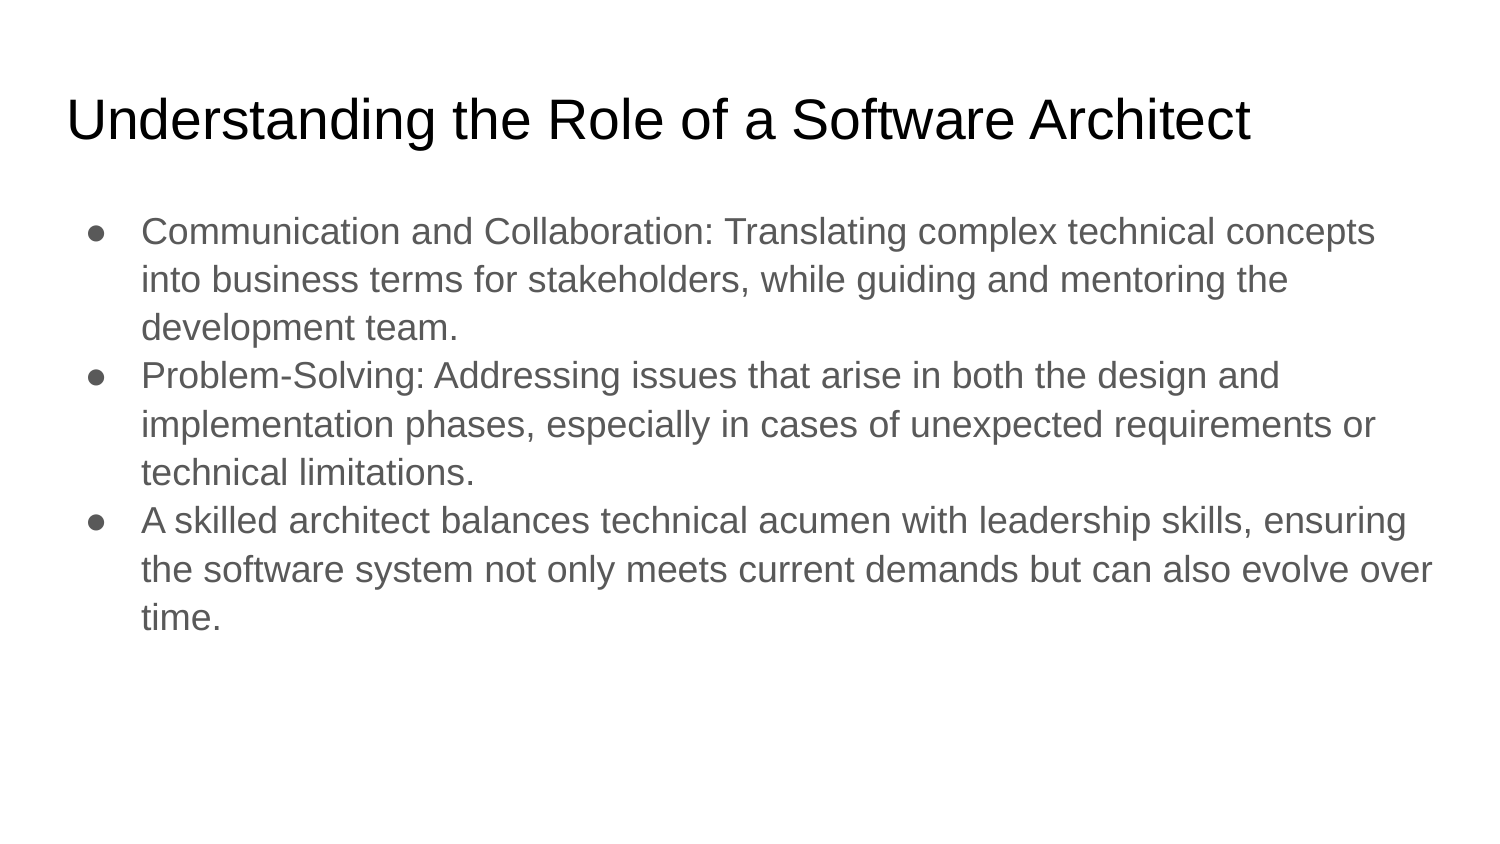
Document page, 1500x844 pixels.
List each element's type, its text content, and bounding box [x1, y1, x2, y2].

title Understanding the Role of a Software Architect [51, 72, 1449, 167]
list Communication and Collaboration: Translating complex technical concepts into business terms for stakeholders, while guiding and mentoring the development team. Problem-Solving: Addressing issues that arise in both the design and implementation phases, especially in cases of unexpected requirements or technical limitations. A skilled architect balances technical acumen with leadership skills, ensuring the software system not only meets current demands but can also evolve over time. [51, 189, 1461, 750]
